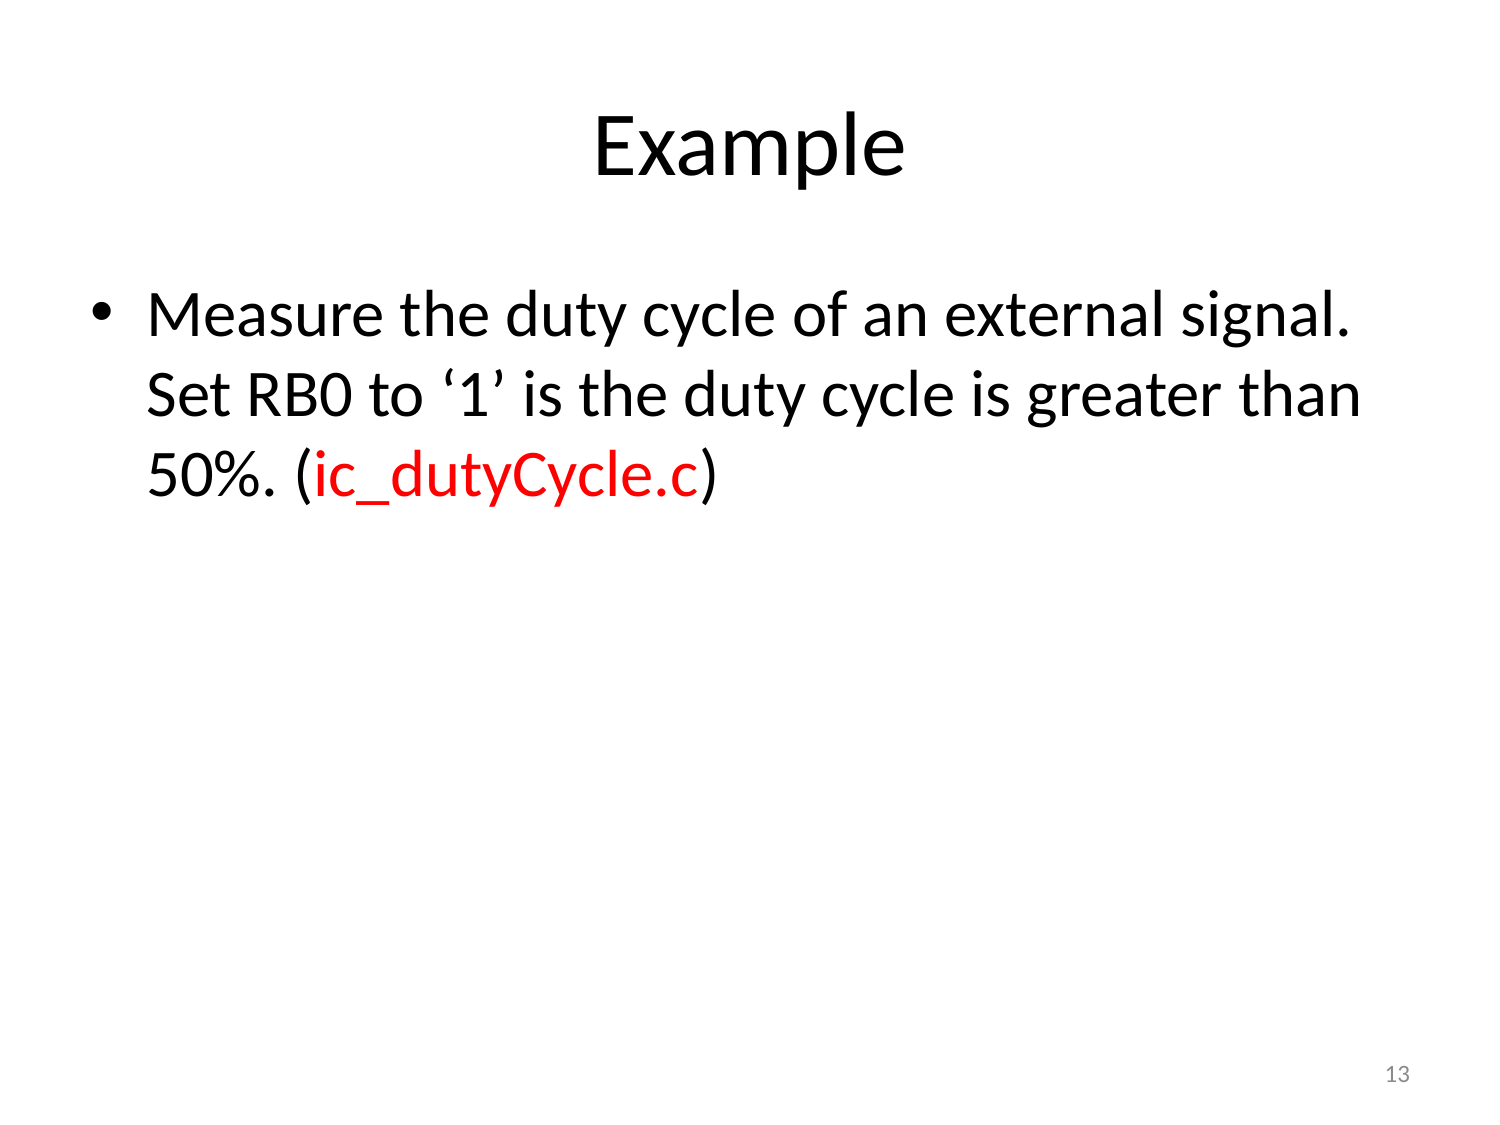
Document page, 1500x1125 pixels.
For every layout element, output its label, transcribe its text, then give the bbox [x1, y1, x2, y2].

list Measure the duty cycle of an external signal. Set RB0 to ‘1’ is the duty cycle is greater than 50%. (ic_dutyCycle.c) [75, 262, 1425, 1005]
title Example [75, 45, 1425, 233]
slide_number 13 [1074, 1042, 1425, 1103]
